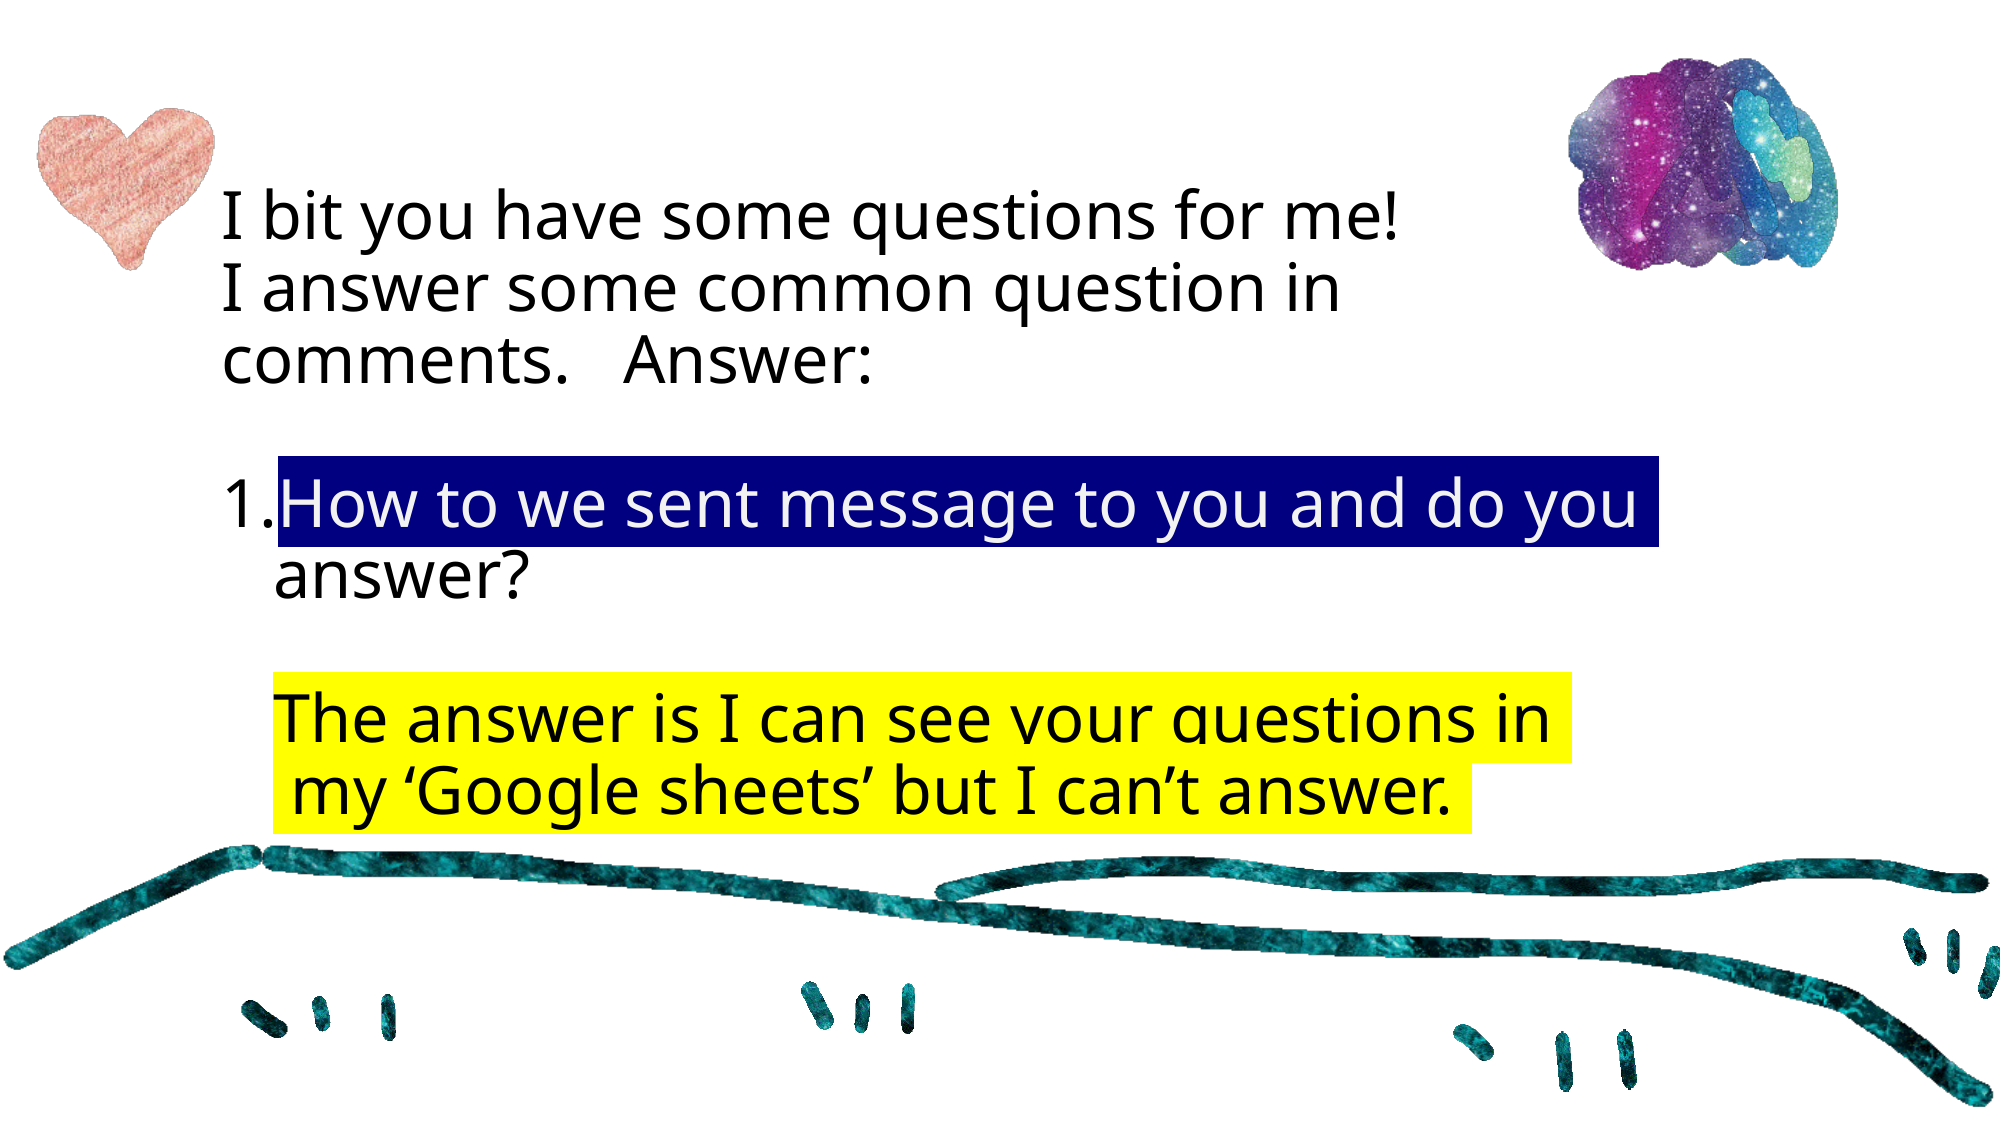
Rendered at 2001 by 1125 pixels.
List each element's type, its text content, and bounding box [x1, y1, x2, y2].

picture [29, 99, 224, 279]
picture [1559, 49, 1848, 280]
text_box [1569, 59, 1837, 270]
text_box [1456, 1028, 1632, 1090]
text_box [4, 846, 1994, 1107]
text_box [1908, 931, 1999, 997]
title I bit you have some questions for me! I answer some common question in comments. Answer: 1.How to we sent message to you and do you answer? The answer is I can see your questions in my ‘Google sheets’ but I can’t answer. [137, 129, 1863, 836]
picture [0, 836, 2000, 1117]
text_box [804, 984, 864, 1030]
